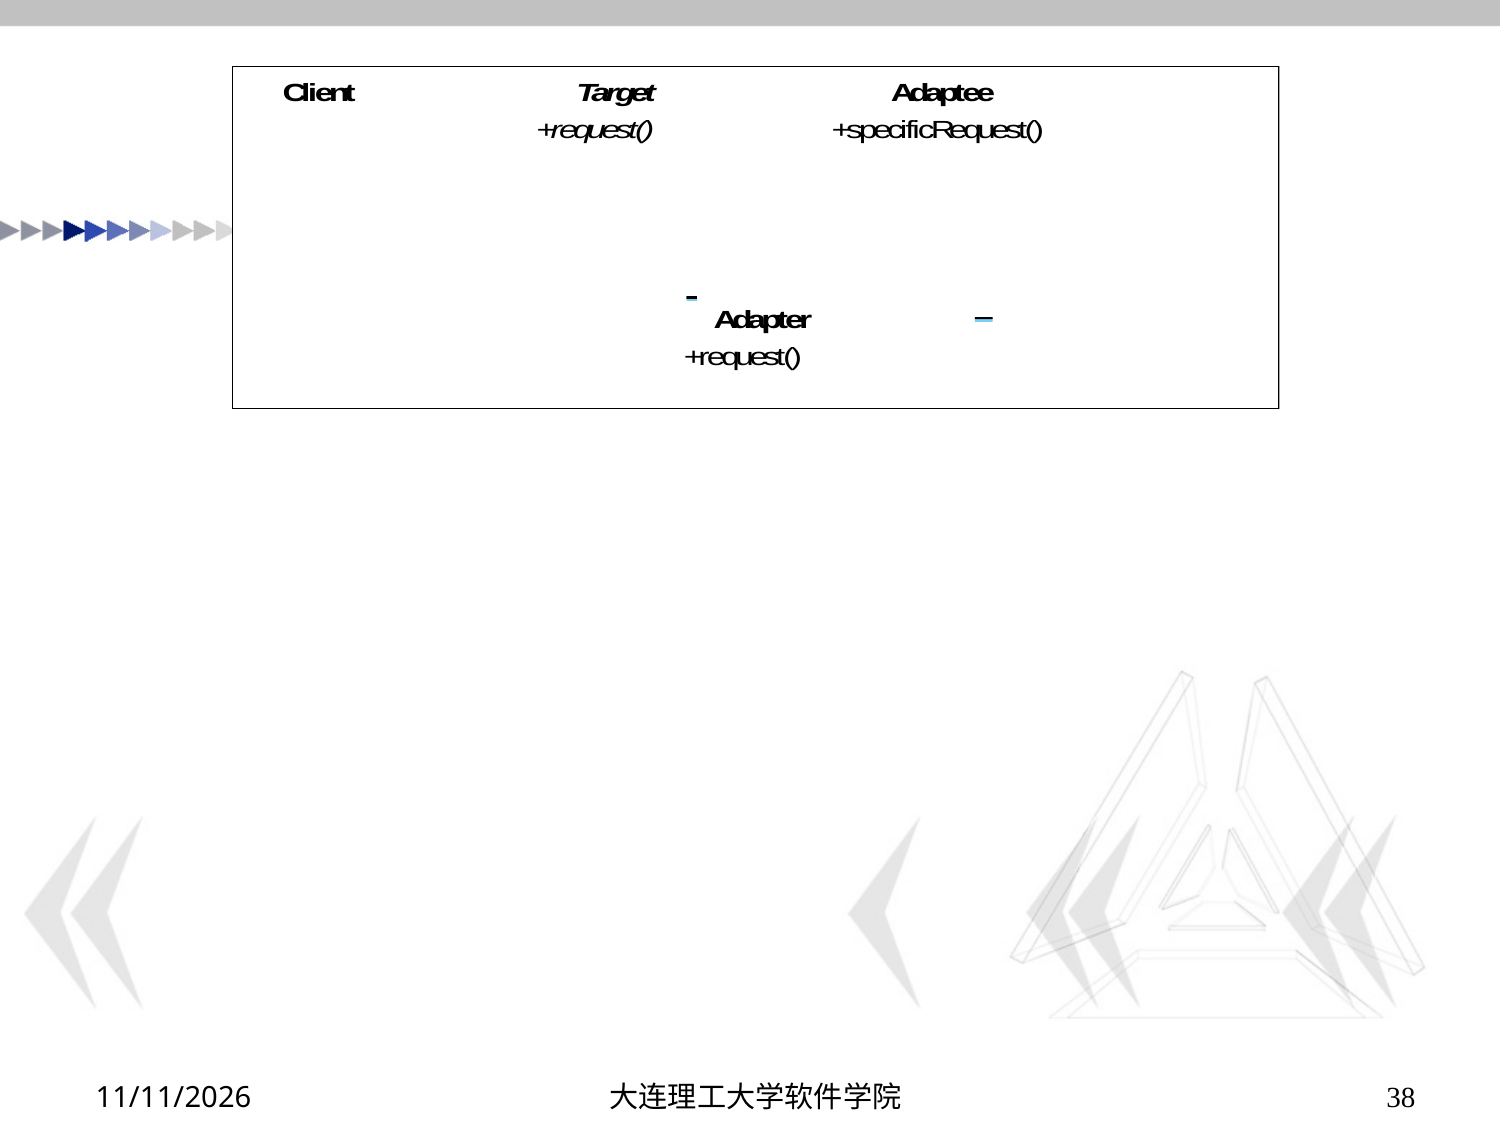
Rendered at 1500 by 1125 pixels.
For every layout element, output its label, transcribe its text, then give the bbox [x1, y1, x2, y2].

picture [0, 0, 1500, 1125]
footer 大连理工大学软件学院 [517, 1070, 994, 1114]
slide_number 38 [1080, 1070, 1431, 1114]
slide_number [80, 1070, 431, 1114]
